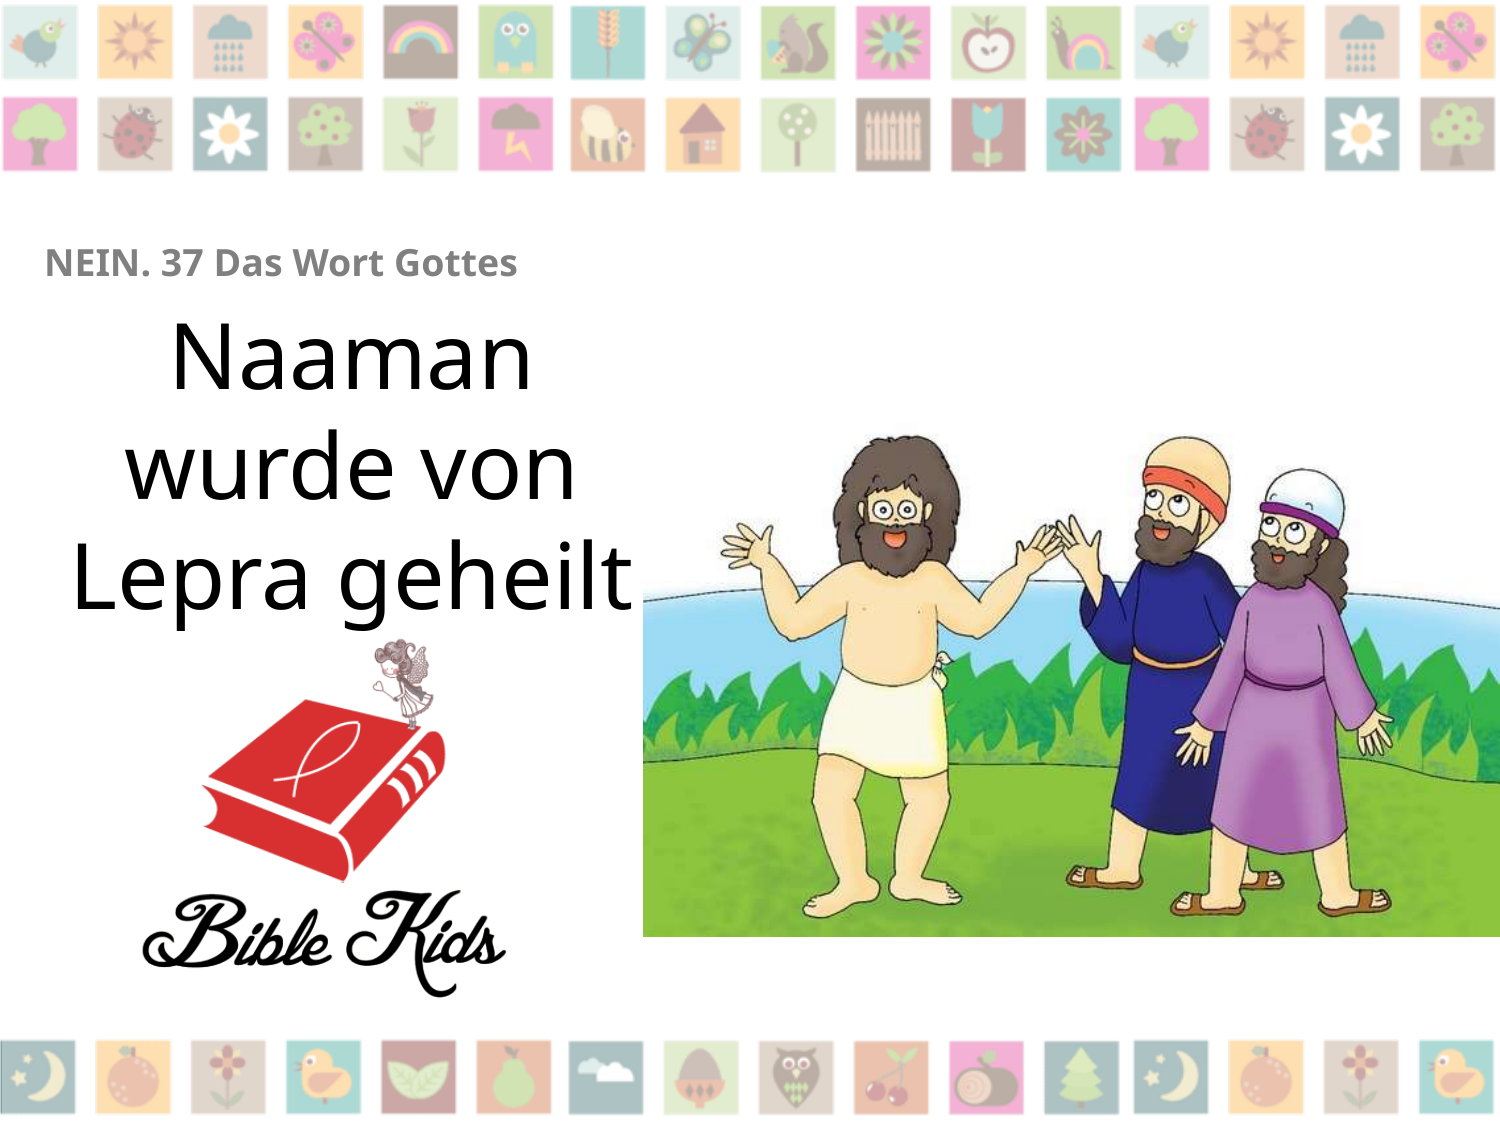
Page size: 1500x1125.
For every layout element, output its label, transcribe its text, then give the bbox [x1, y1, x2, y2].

picture [643, 328, 1500, 937]
picture [117, 600, 544, 1027]
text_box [0, 1028, 1500, 1118]
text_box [0, 3, 1500, 181]
text_box NEIN. 37 Das Wort Gottes [29, 231, 585, 290]
text_box Naaman wurde von Lepra geheilt [29, 290, 675, 636]
